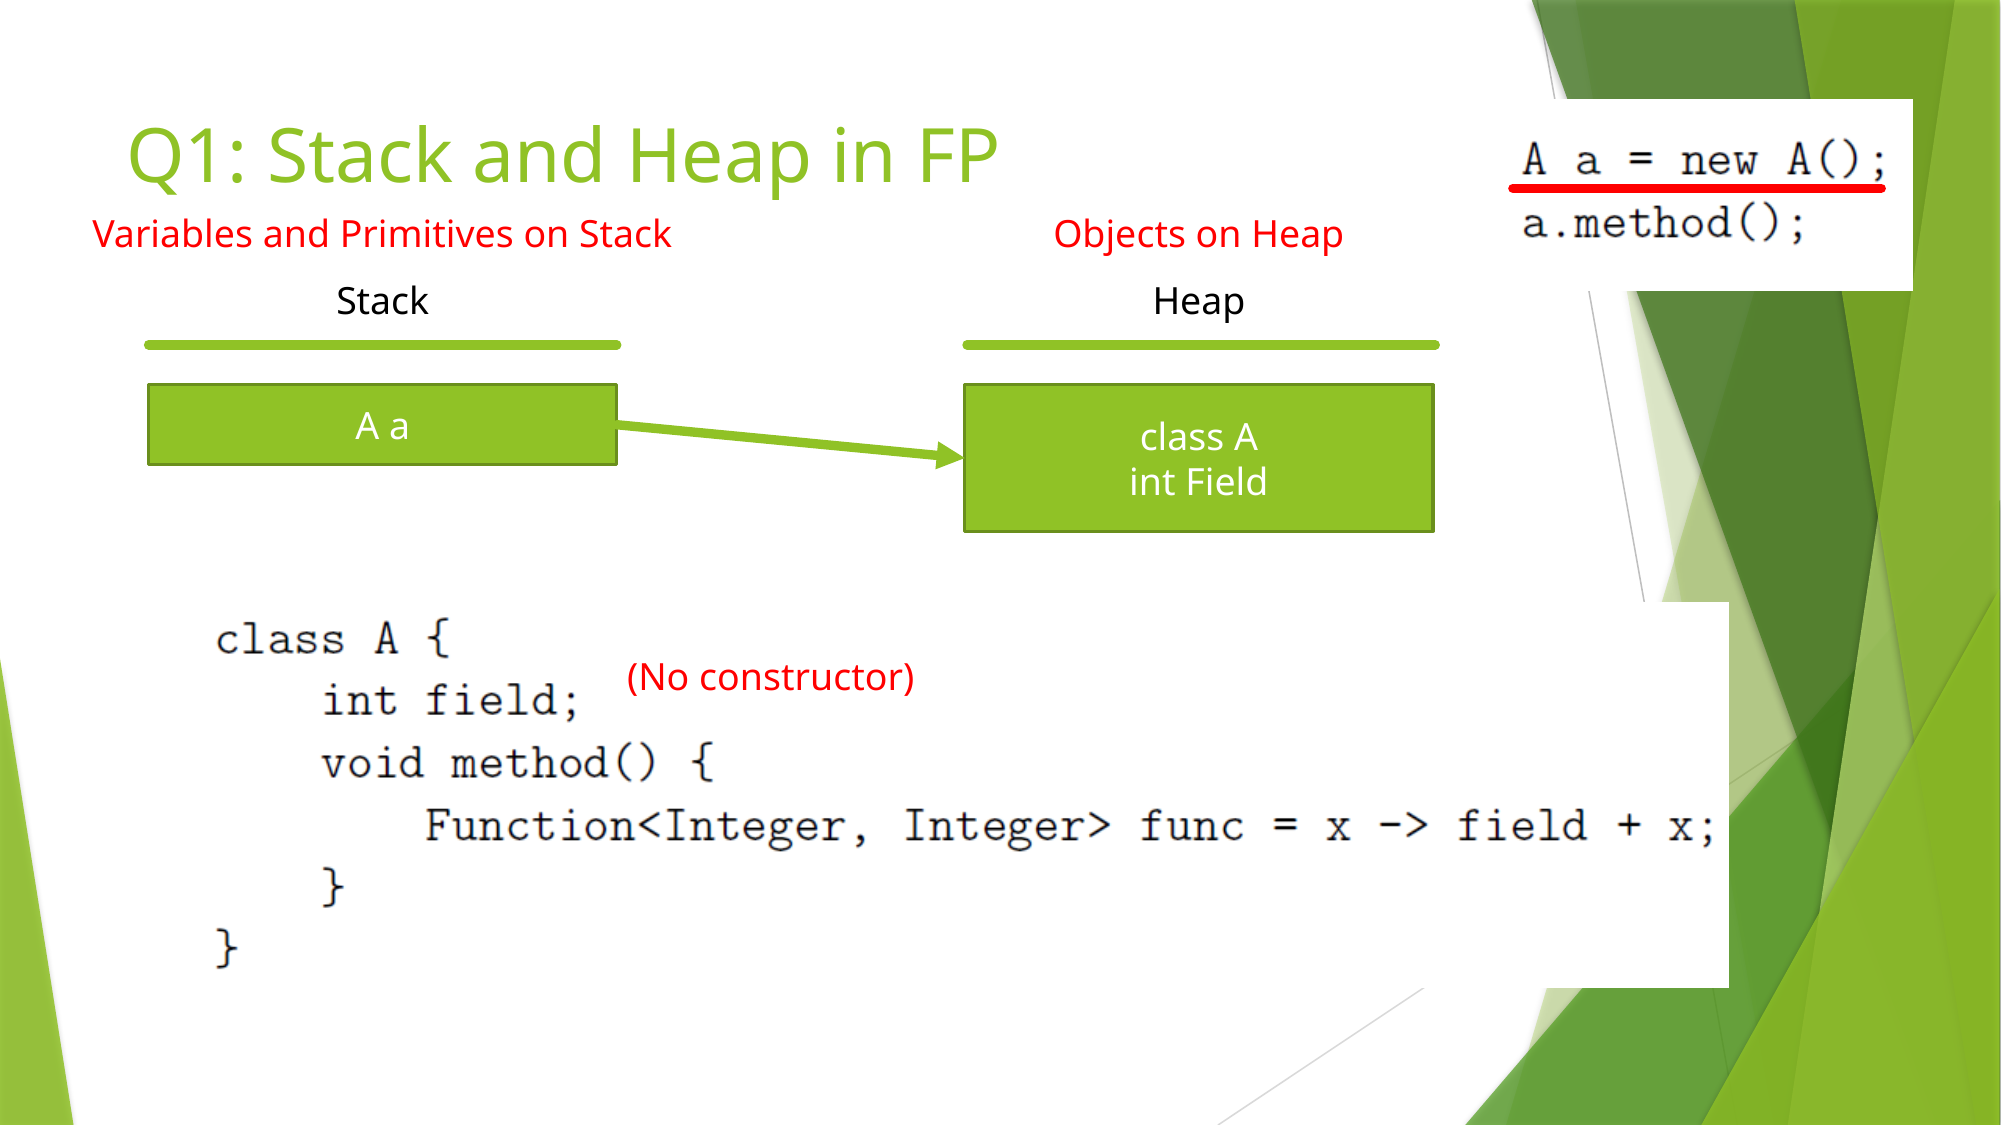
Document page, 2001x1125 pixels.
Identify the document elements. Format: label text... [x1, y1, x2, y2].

text_box A a [147, 383, 618, 466]
text_box Stack [321, 270, 444, 330]
picture [1500, 99, 1913, 292]
text_box class A int Field [963, 383, 1435, 533]
text_box Objects on Heap [1038, 202, 1360, 263]
text_box Heap [1137, 270, 1261, 330]
picture [200, 602, 1730, 988]
text_box Variables and Primitives on Stack [77, 202, 688, 263]
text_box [616, 424, 966, 459]
title Q1: Stack and Heap in FP [111, 99, 1522, 317]
